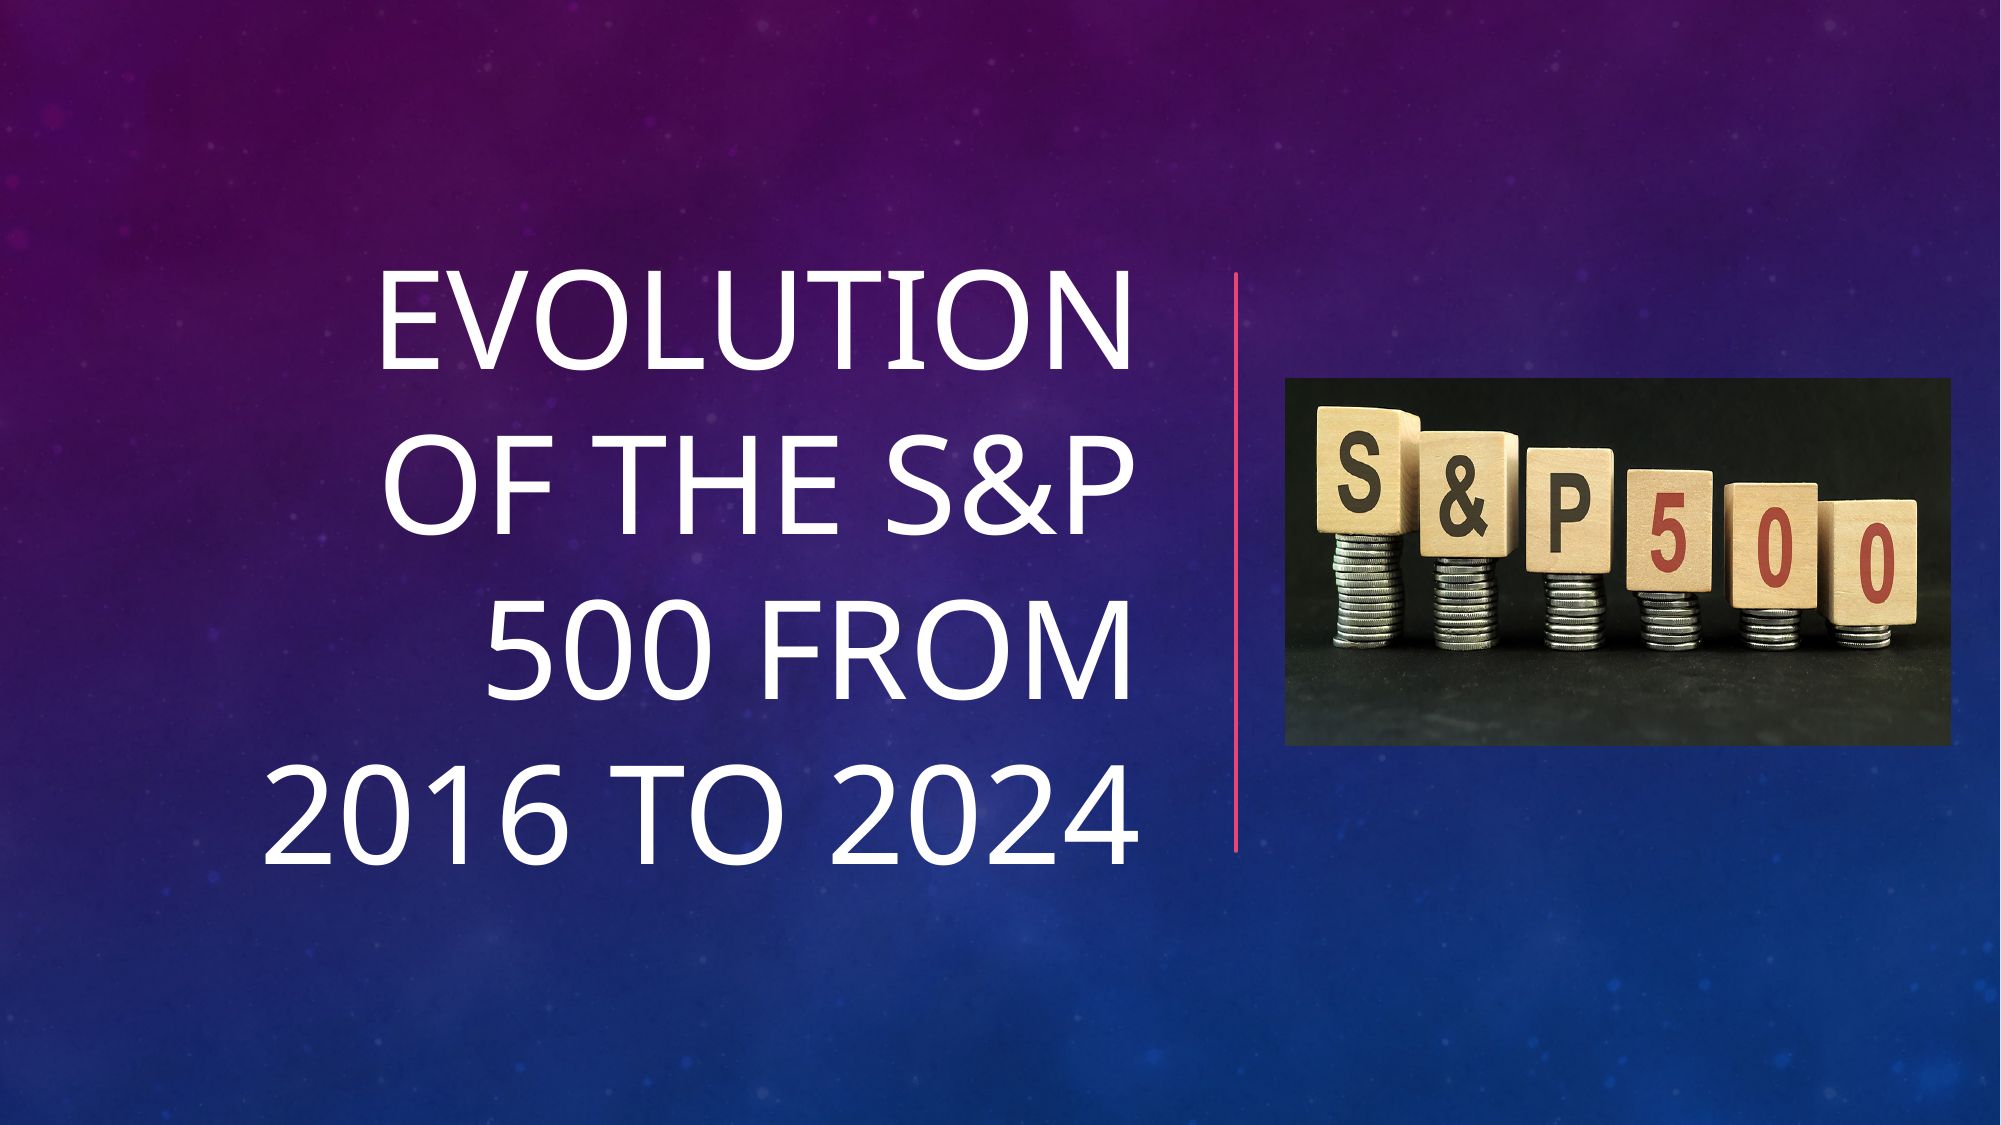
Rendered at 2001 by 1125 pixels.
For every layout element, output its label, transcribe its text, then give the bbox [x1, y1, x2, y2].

title Evolution of the s&p 500 from 2016 to 2024 [169, 198, 1157, 926]
text_box [0, 0, 2000, 1125]
picture [1285, 378, 1951, 747]
